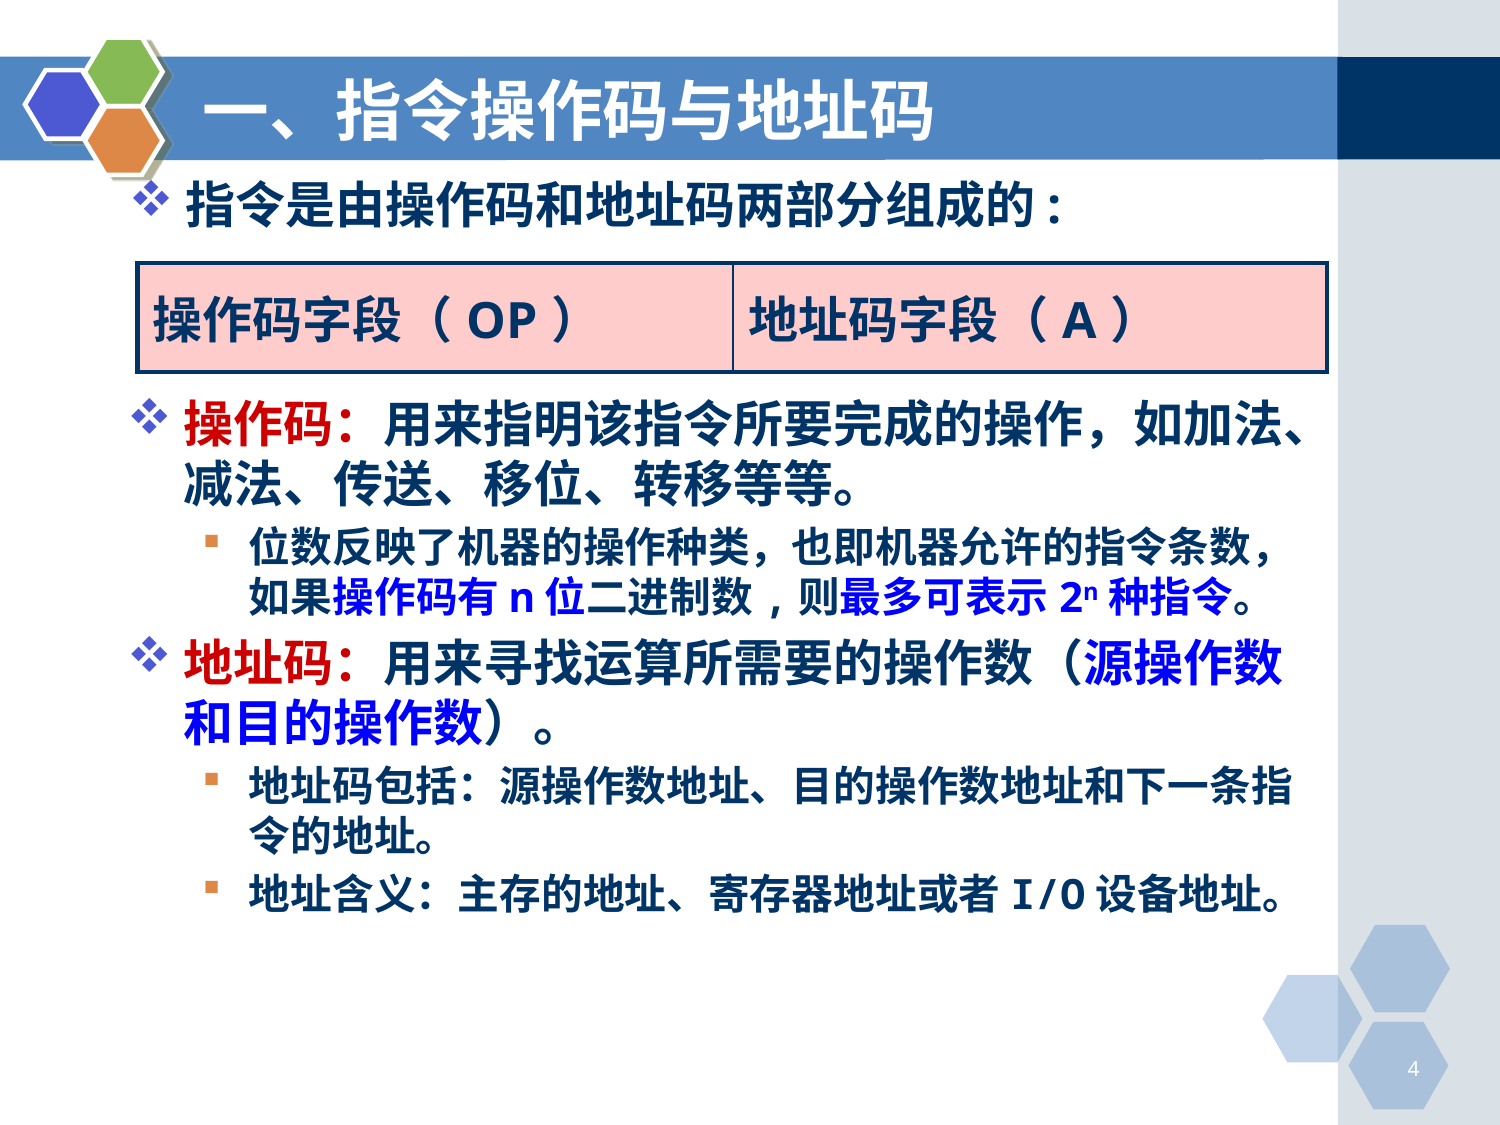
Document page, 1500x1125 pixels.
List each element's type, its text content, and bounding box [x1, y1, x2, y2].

table_header 操作码字段（OP） [140, 265, 732, 370]
slide_number 4 [1359, 1047, 1435, 1086]
text_box 操作码：用来指明该指令所要完成的操作，如加法、减法、传送、移位、转移等等。 位数反映了机器的操作种类，也即机器允许的指令条数，如果操作码有n位二进制数,则最多可表示2n种指令。 地址码：用来寻找运算所需要的操作数（源操作数和目的操作数）。 地址码包括：源操作数地址、目的操作数地址和下一条指令的地址。 地址含义：主存的地址、寄存器地址或者I/O设备地址。 [112, 385, 1341, 1012]
table_header 地址码字段（A） [734, 265, 1325, 370]
list 指令是由操作码和地址码两部分组成的: [114, 172, 1378, 256]
title 一、指令操作码与地址码 [187, 62, 1288, 155]
